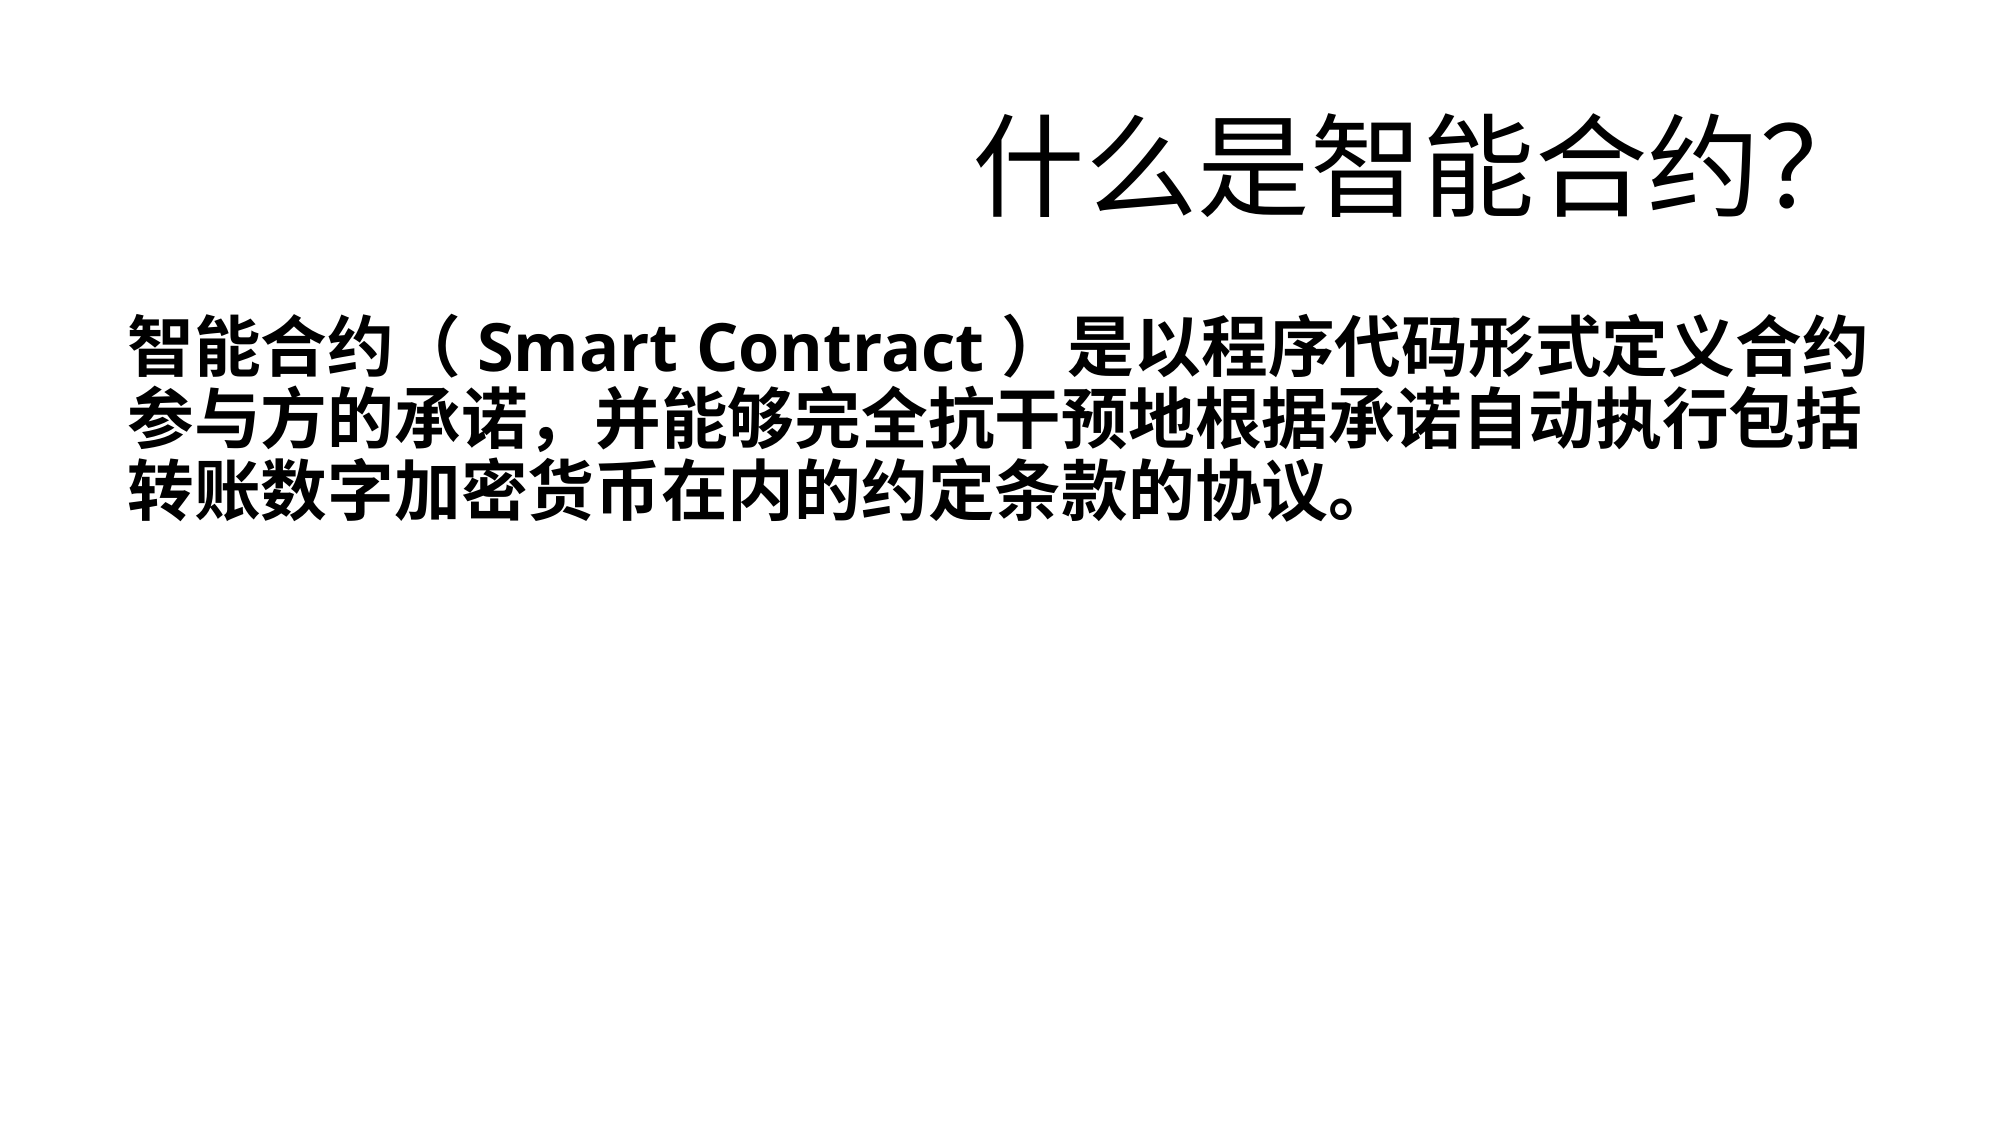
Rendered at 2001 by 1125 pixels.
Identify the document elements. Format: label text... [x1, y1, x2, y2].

list 智能合约（Smart Contract）是以程序代码形式定义合约参与方的承诺，并能够完全抗干预地根据承诺自动执行包括转账数字加密货币在内的约定条款的协议。 [112, 305, 1888, 1021]
title 什么是智能合约？ [474, 66, 1888, 279]
